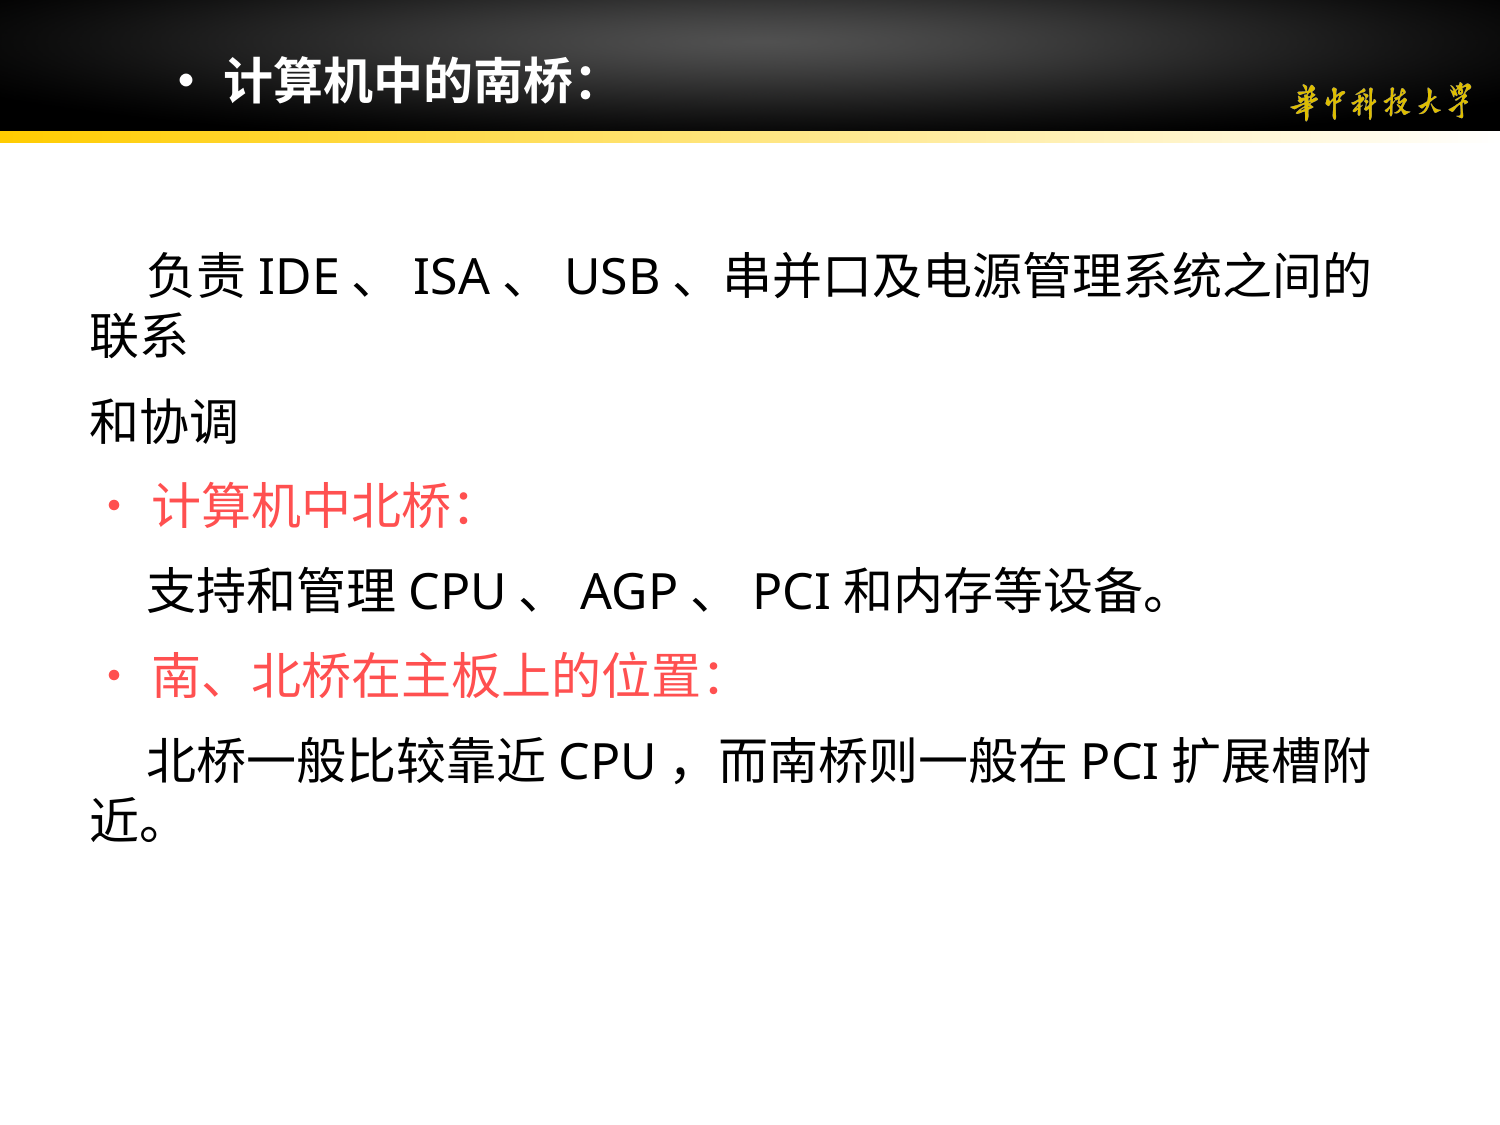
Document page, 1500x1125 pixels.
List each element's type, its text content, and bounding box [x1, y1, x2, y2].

picture [0, 0, 1500, 131]
text_box [738, 131, 744, 143]
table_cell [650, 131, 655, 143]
text_box [562, 131, 567, 143]
text_box •计算机中的南桥： [100, 42, 588, 118]
text_box 负责IDE、ISA、USB、串并口及电源管理系统之间的联系 和协调 •计算机中北桥： 支持和管理CPU、AGP、PCI和内存等设备。 •南、北桥在主板上的位置： 北桥一般比较靠近CPU，而南桥则一般在PCI扩展槽附近。 [74, 237, 1425, 858]
